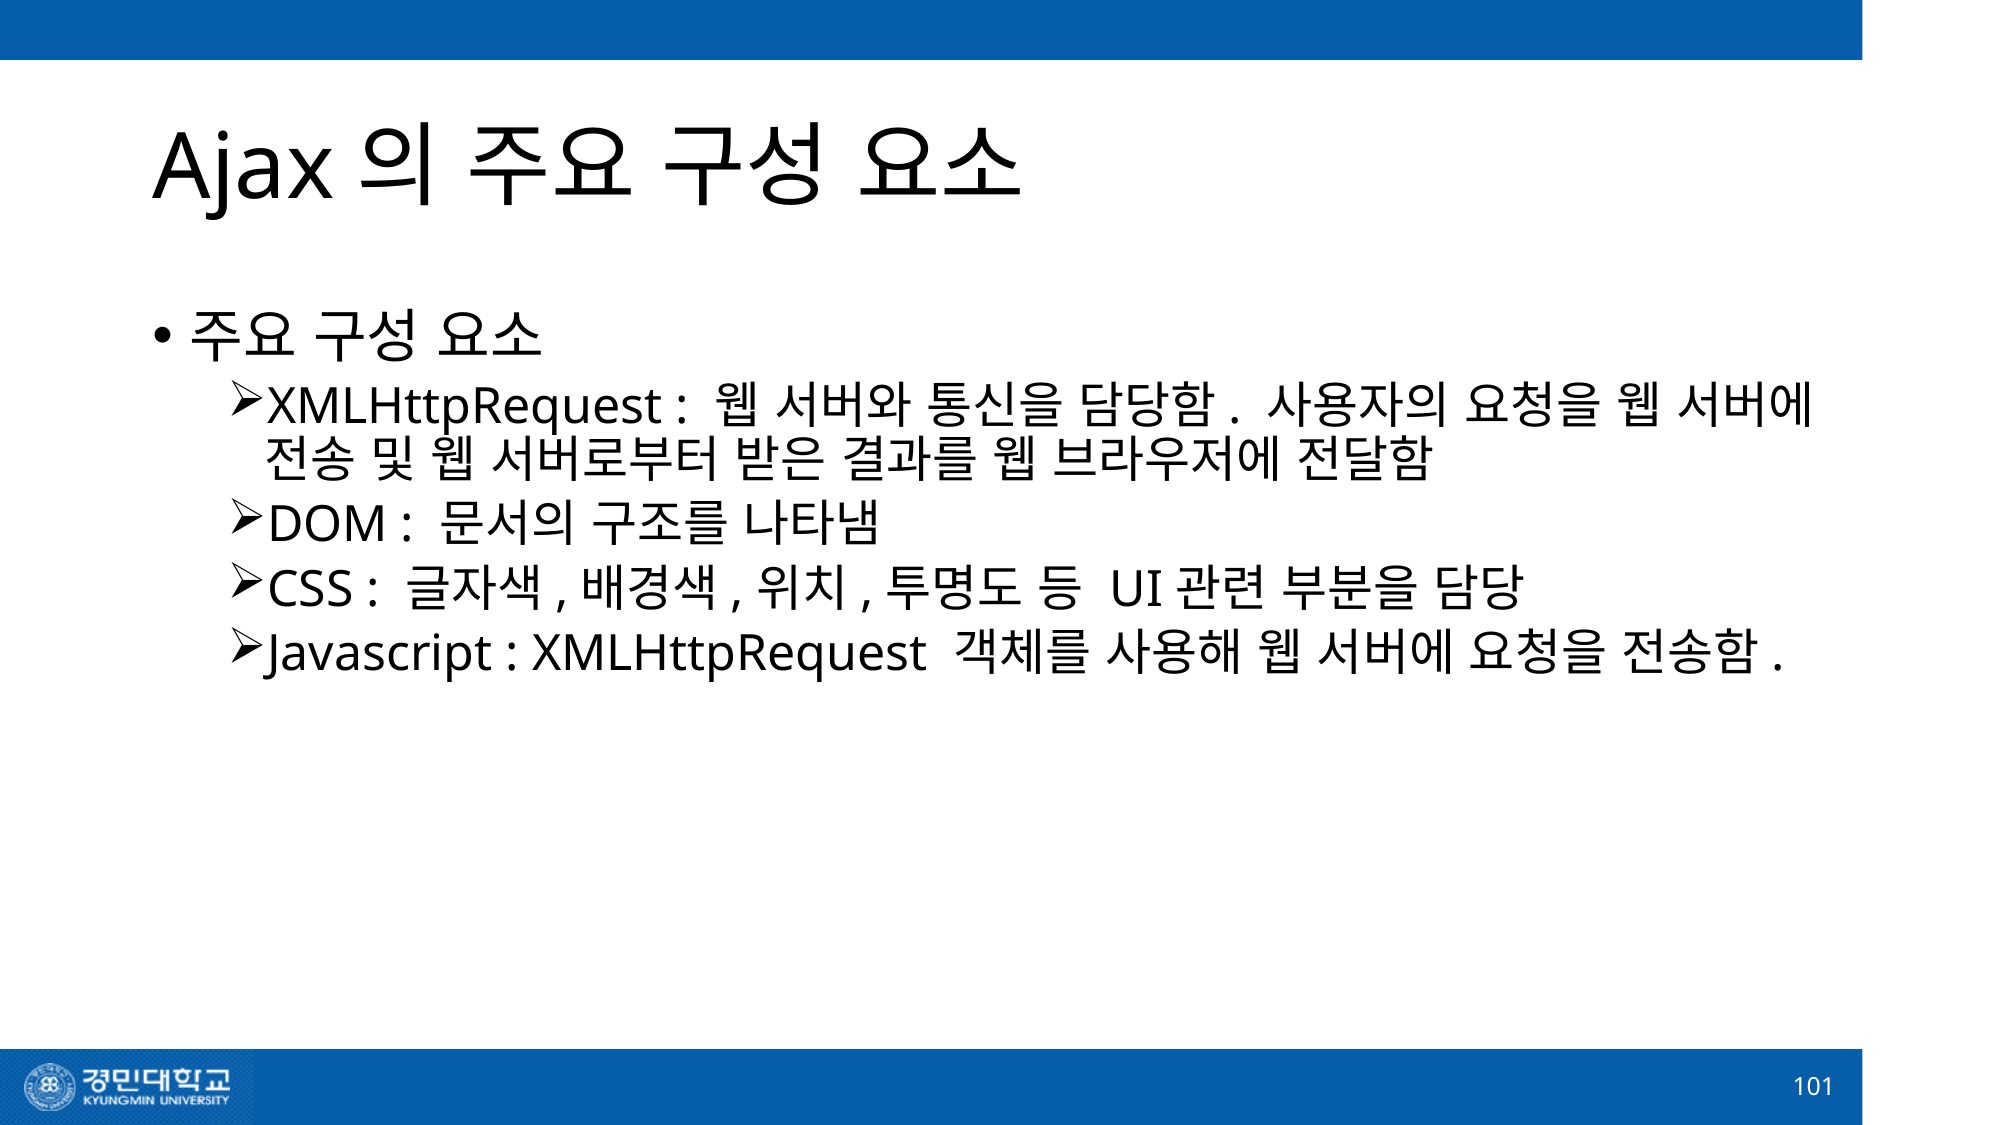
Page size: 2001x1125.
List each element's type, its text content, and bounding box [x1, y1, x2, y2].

list 주요 구성 요소 XMLHttpRequest : 웹 서버와 통신을 담당함. 사용자의 요청을 웹 서버에 전송 및 웹 서버로부터 받은 결과를 웹 브라우저에 전달함 DOM : 문서의 구조를 나타냄 CSS : 글자색,배경색,위치,투명도 등 UI관련 부분을 담당 Javascript : XMLHttpRequest 객체를 사용해 웹 서버에 요청을 전송함. [137, 299, 1863, 1014]
slide_number 101 [1758, 1057, 1851, 1117]
title Ajax의 주요 구성 요소 [137, 59, 1863, 278]
picture [0, 1049, 253, 1125]
